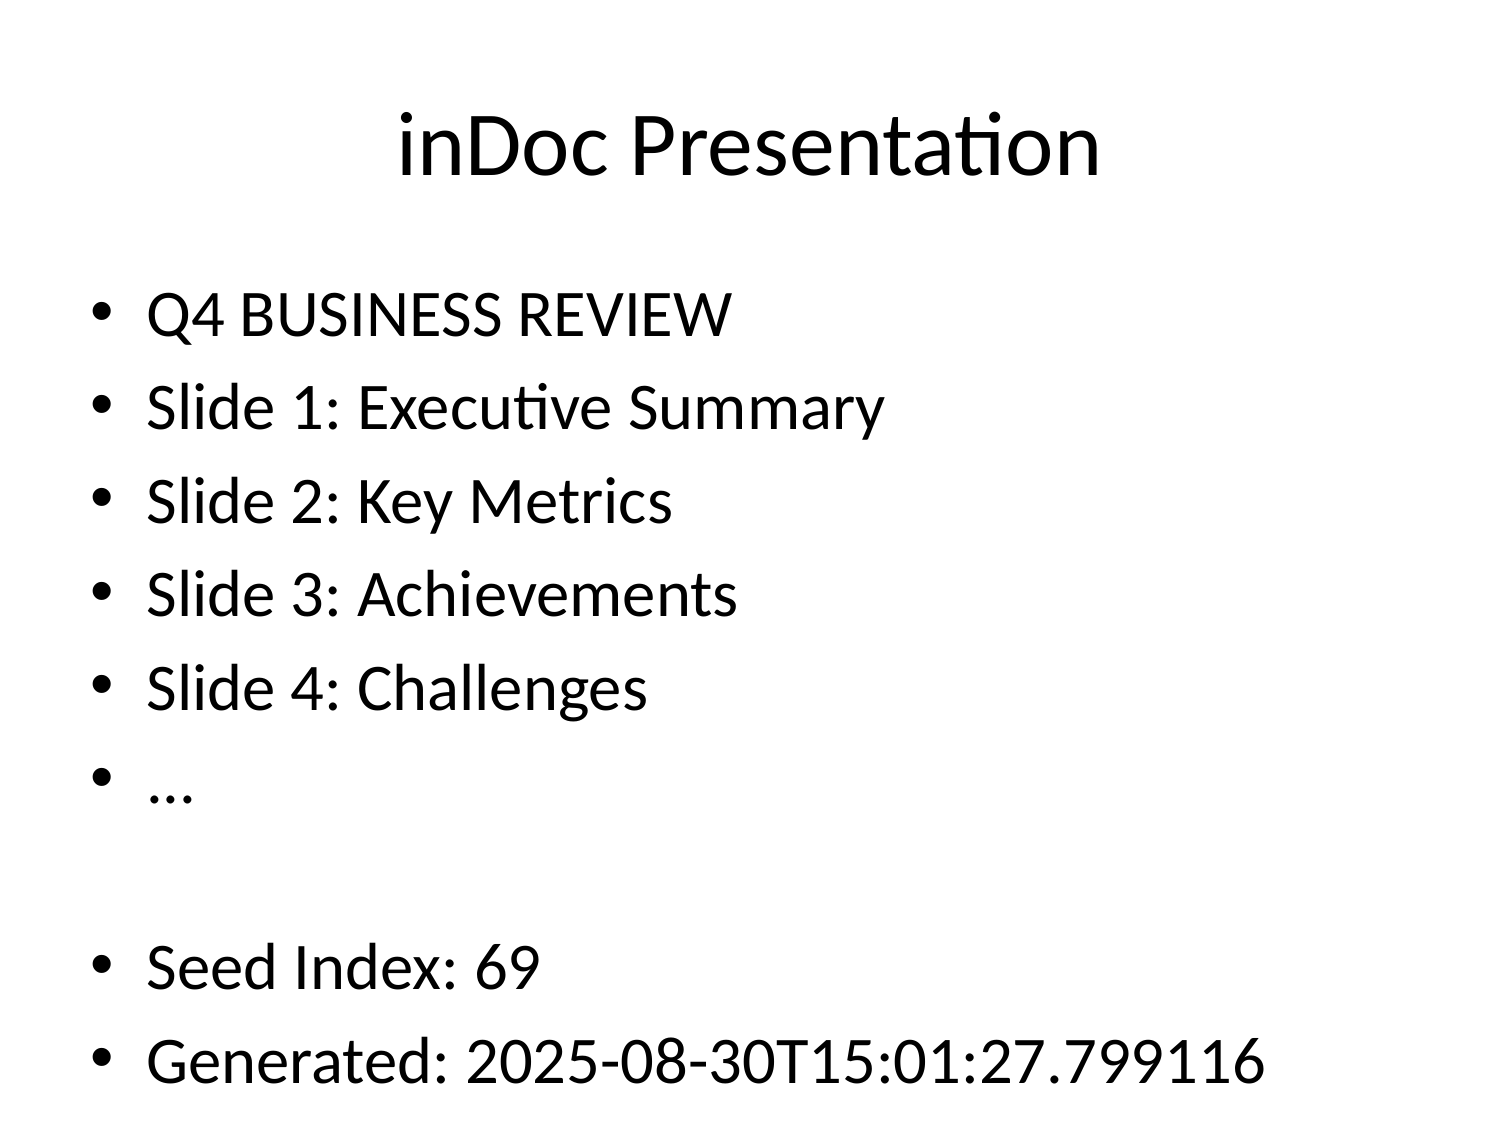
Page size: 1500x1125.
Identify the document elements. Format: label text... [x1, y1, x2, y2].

list Q4 BUSINESS REVIEW Slide 1: Executive Summary Slide 2: Key Metrics Slide 3: Achievements Slide 4: Challenges ... Seed Index: 69 Generated: 2025-08-30T15:01:27.799116 [75, 262, 1425, 1005]
title inDoc Presentation [75, 45, 1425, 233]
